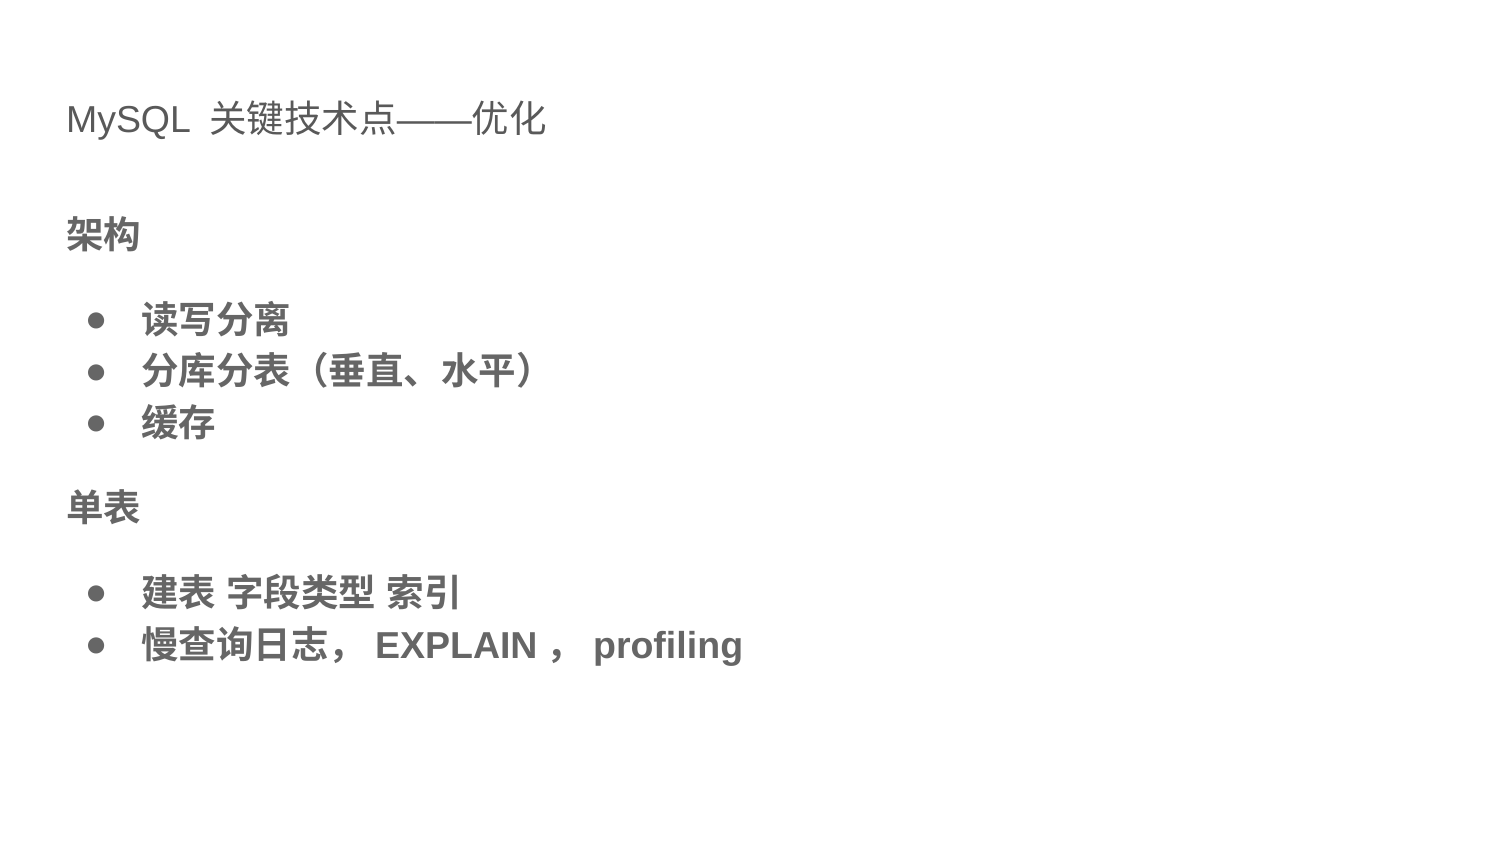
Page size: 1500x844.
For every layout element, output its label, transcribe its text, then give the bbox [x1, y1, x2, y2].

list 架构 读写分离 分库分表（垂直、水平） 缓存 单表 建表 字段类型 索引 慢查询日志，EXPLAIN，profiling [51, 189, 1449, 750]
title MySQL 关键技术点——优化 [51, 72, 1449, 167]
